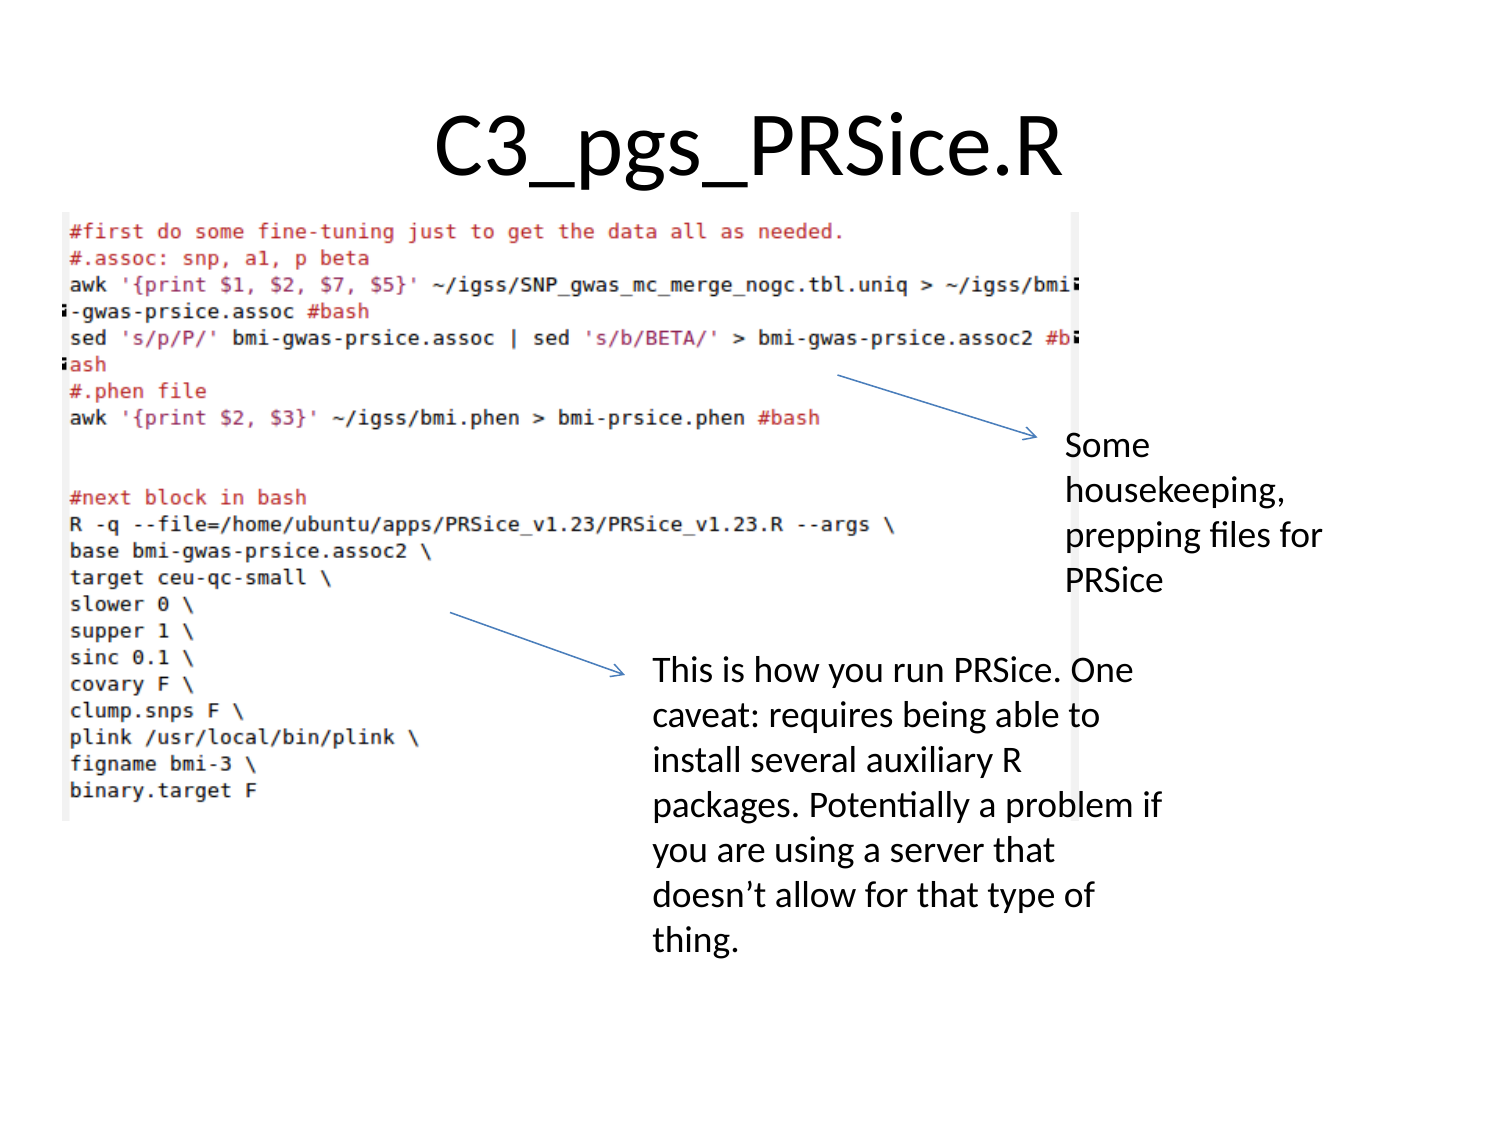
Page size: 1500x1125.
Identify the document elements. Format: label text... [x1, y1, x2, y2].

text_box Some housekeeping, prepping files for PRSice [1082, 412, 1388, 608]
title C3_pgs_PRSice.R [75, 45, 1425, 233]
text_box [837, 374, 1038, 438]
picture [62, 212, 1079, 821]
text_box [449, 612, 626, 676]
text_box This is how you run PRSice. One caveat: requires being able to install several auxiliary R packages. Potentially a problem if you are using a server that doesn’t allow for that type of thing. [637, 637, 1188, 968]
